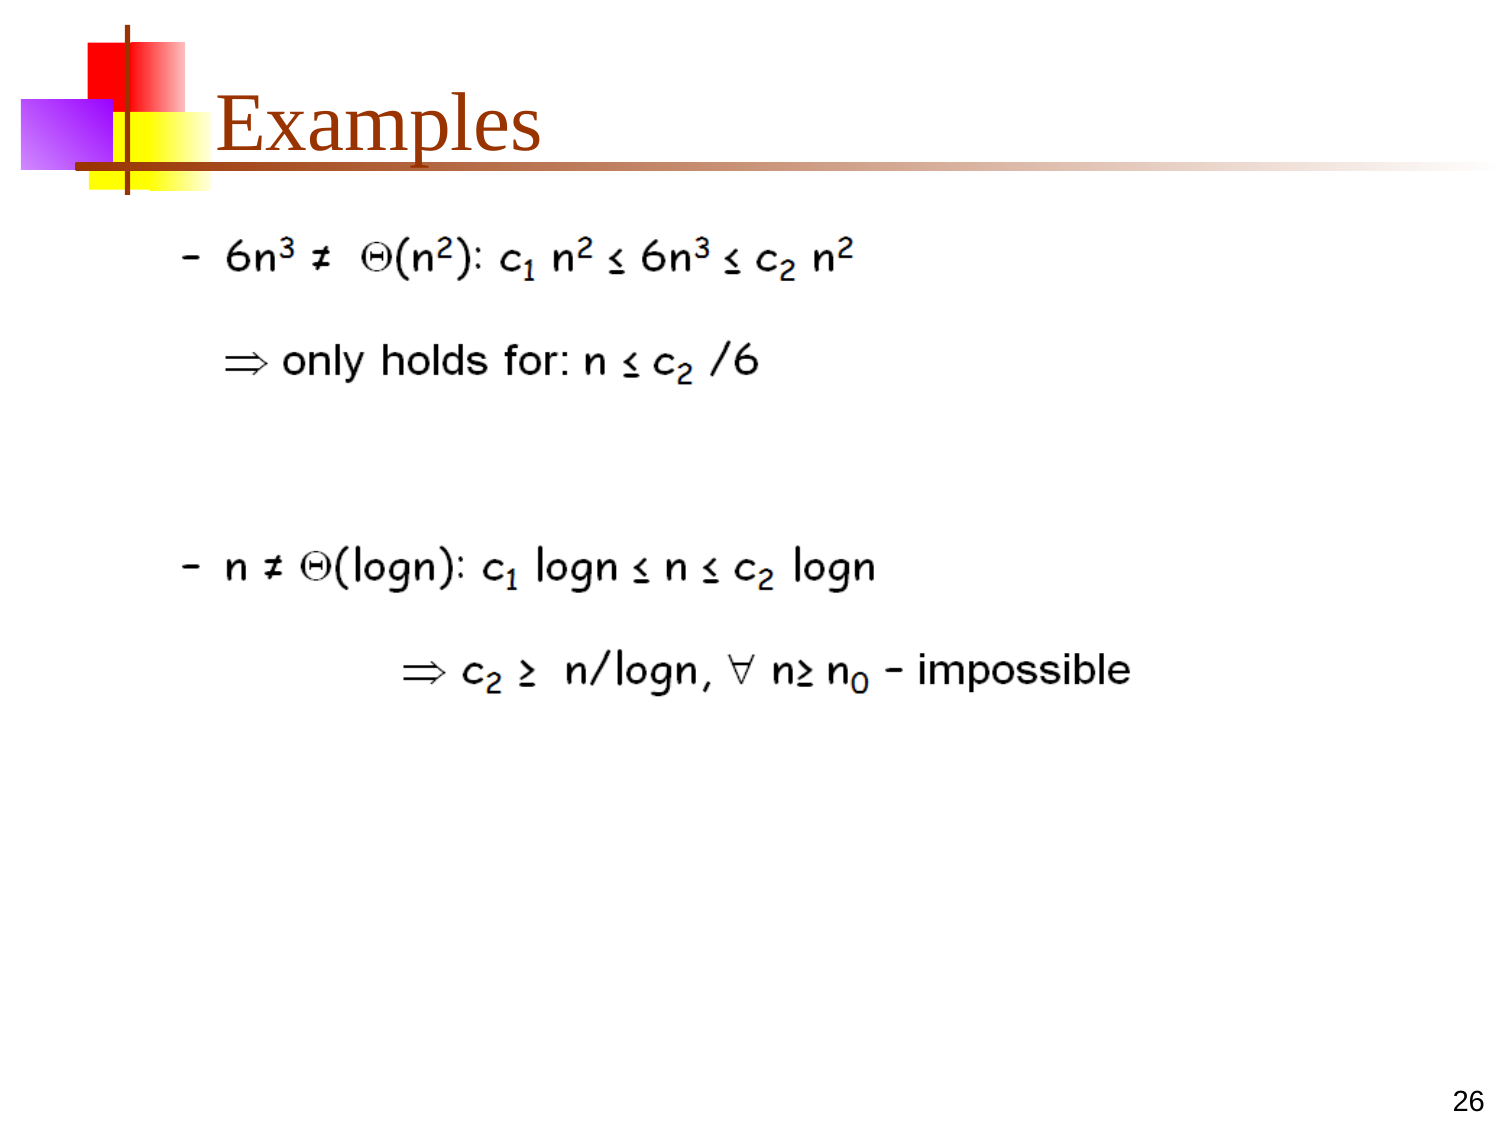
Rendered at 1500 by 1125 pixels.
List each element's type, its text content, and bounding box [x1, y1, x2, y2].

picture [96, 195, 1376, 1028]
slide_number 26 [1187, 1050, 1500, 1125]
title Examples [200, 37, 1479, 175]
